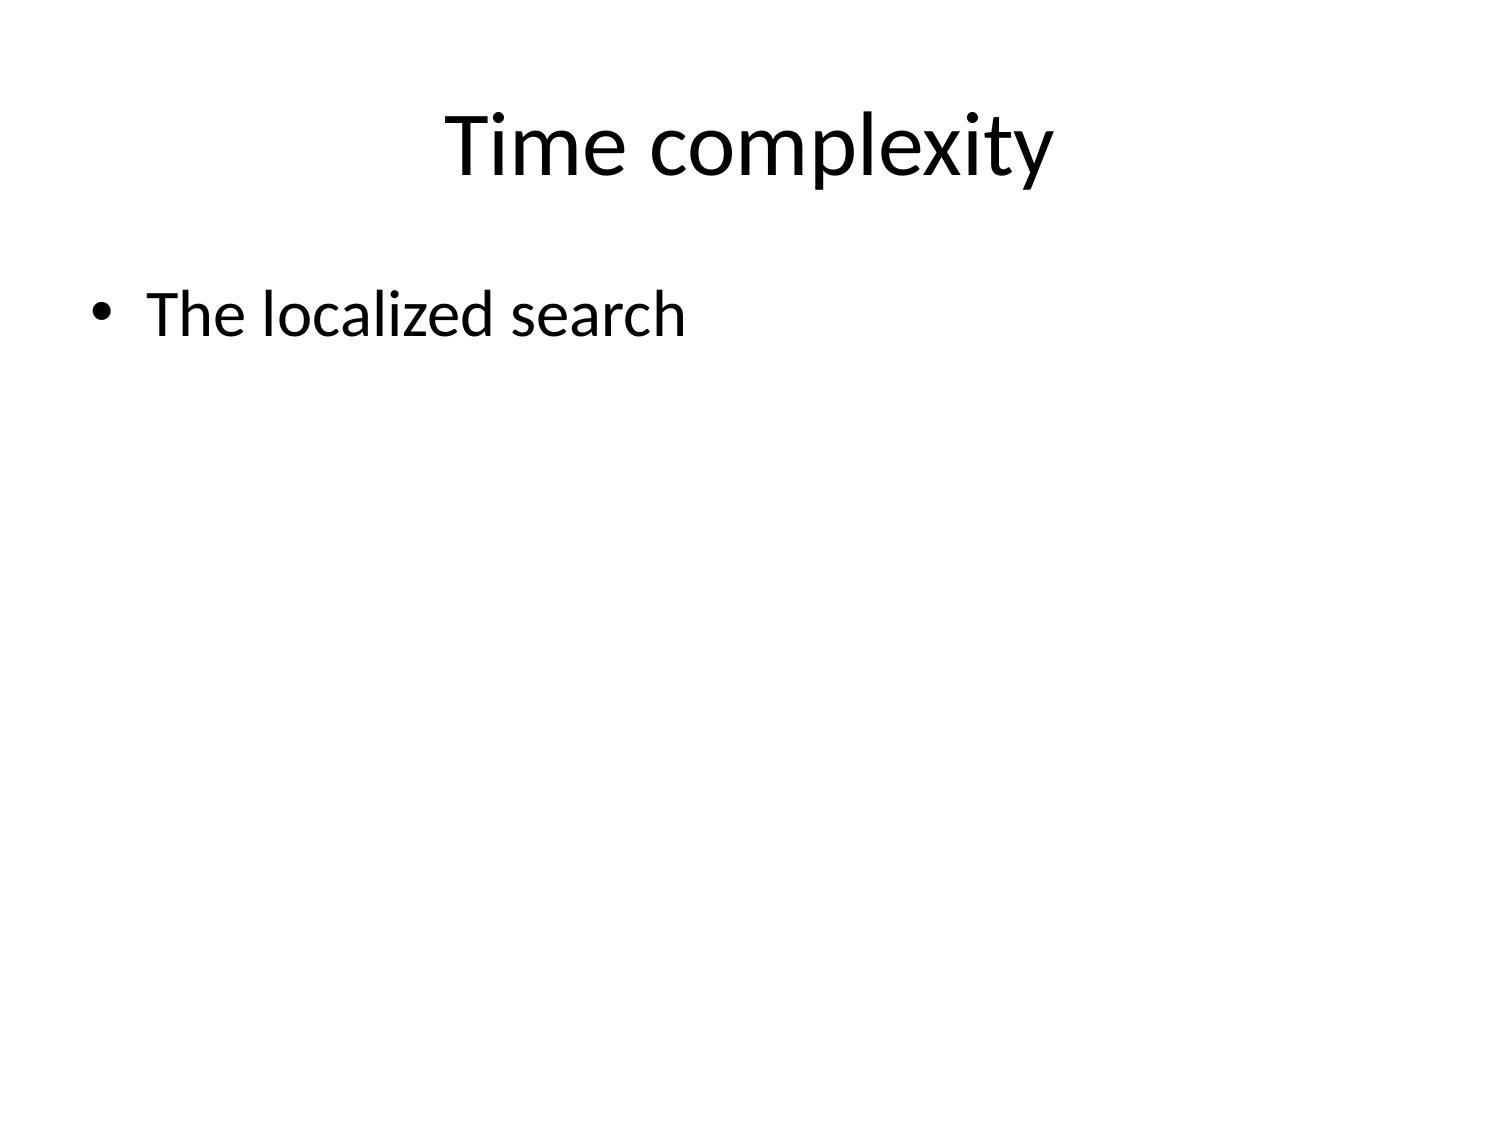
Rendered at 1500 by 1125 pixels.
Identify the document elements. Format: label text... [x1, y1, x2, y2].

list The localized search [75, 262, 1425, 1005]
title Time complexity [75, 45, 1425, 233]
